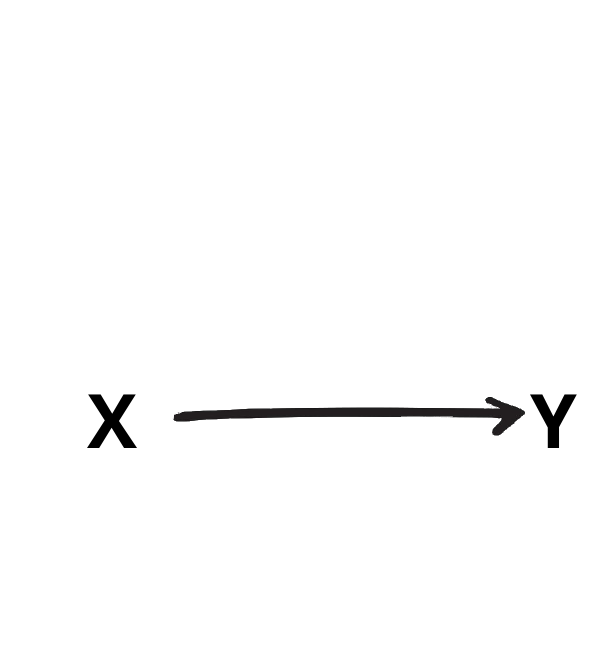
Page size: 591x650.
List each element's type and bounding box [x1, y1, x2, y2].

text_box [73, 366, 591, 473]
